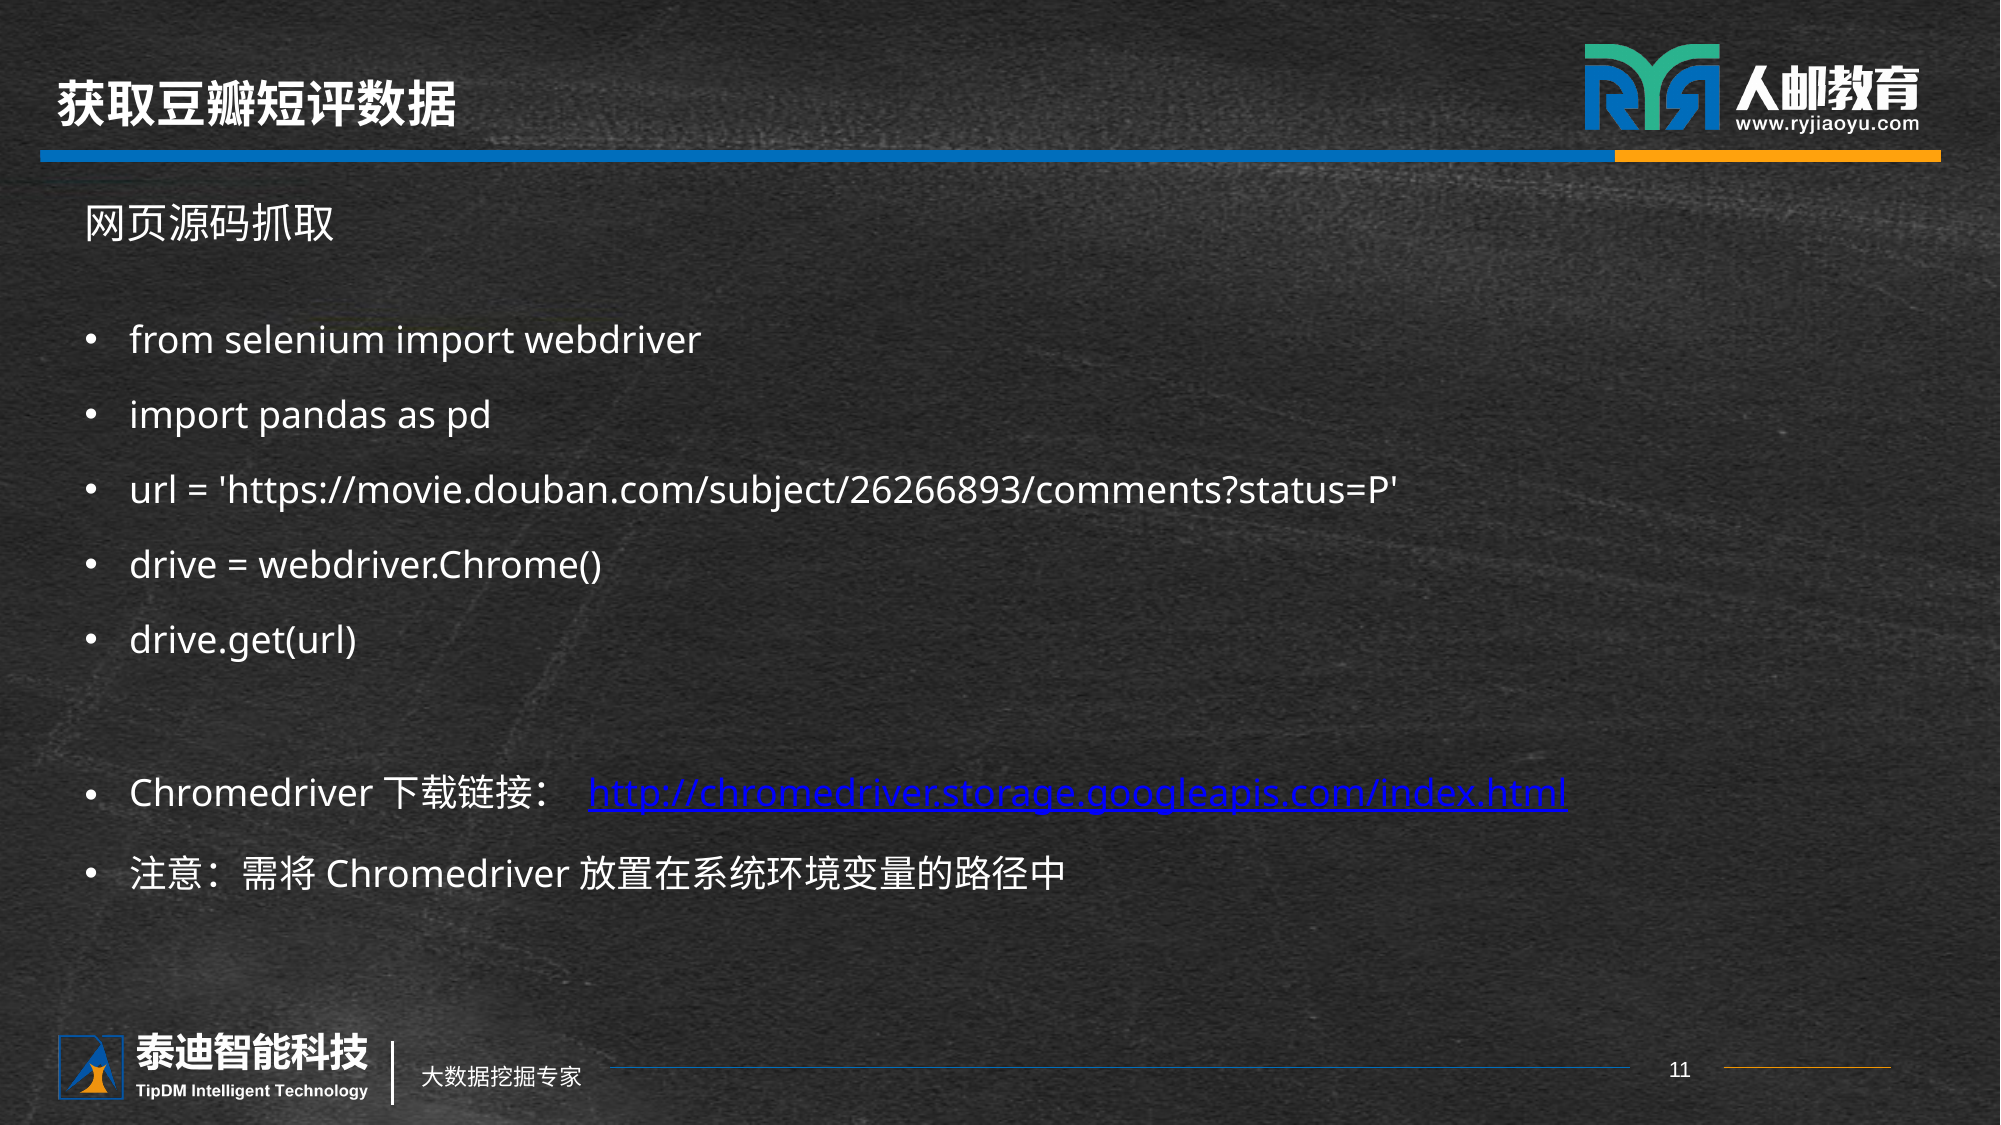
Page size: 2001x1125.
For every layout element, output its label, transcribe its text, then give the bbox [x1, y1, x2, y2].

picture [0, 0, 2000, 1125]
list 网页源码抓取 [69, 186, 1892, 257]
list from selenium import webdriver import pandas as pd url = 'https://movie.douban.com/subject/26266893/comments?status=P' drive = webdriver.Chrome() drive.get(url) Chromedriver下载链接： http://chromedriver.storage.googleapis.com/index.html 注意：需将Chromedriver放置在系统环境变量的路径中 [69, 285, 1892, 1003]
title 获取豆瓣短评数据 [41, 58, 1842, 146]
